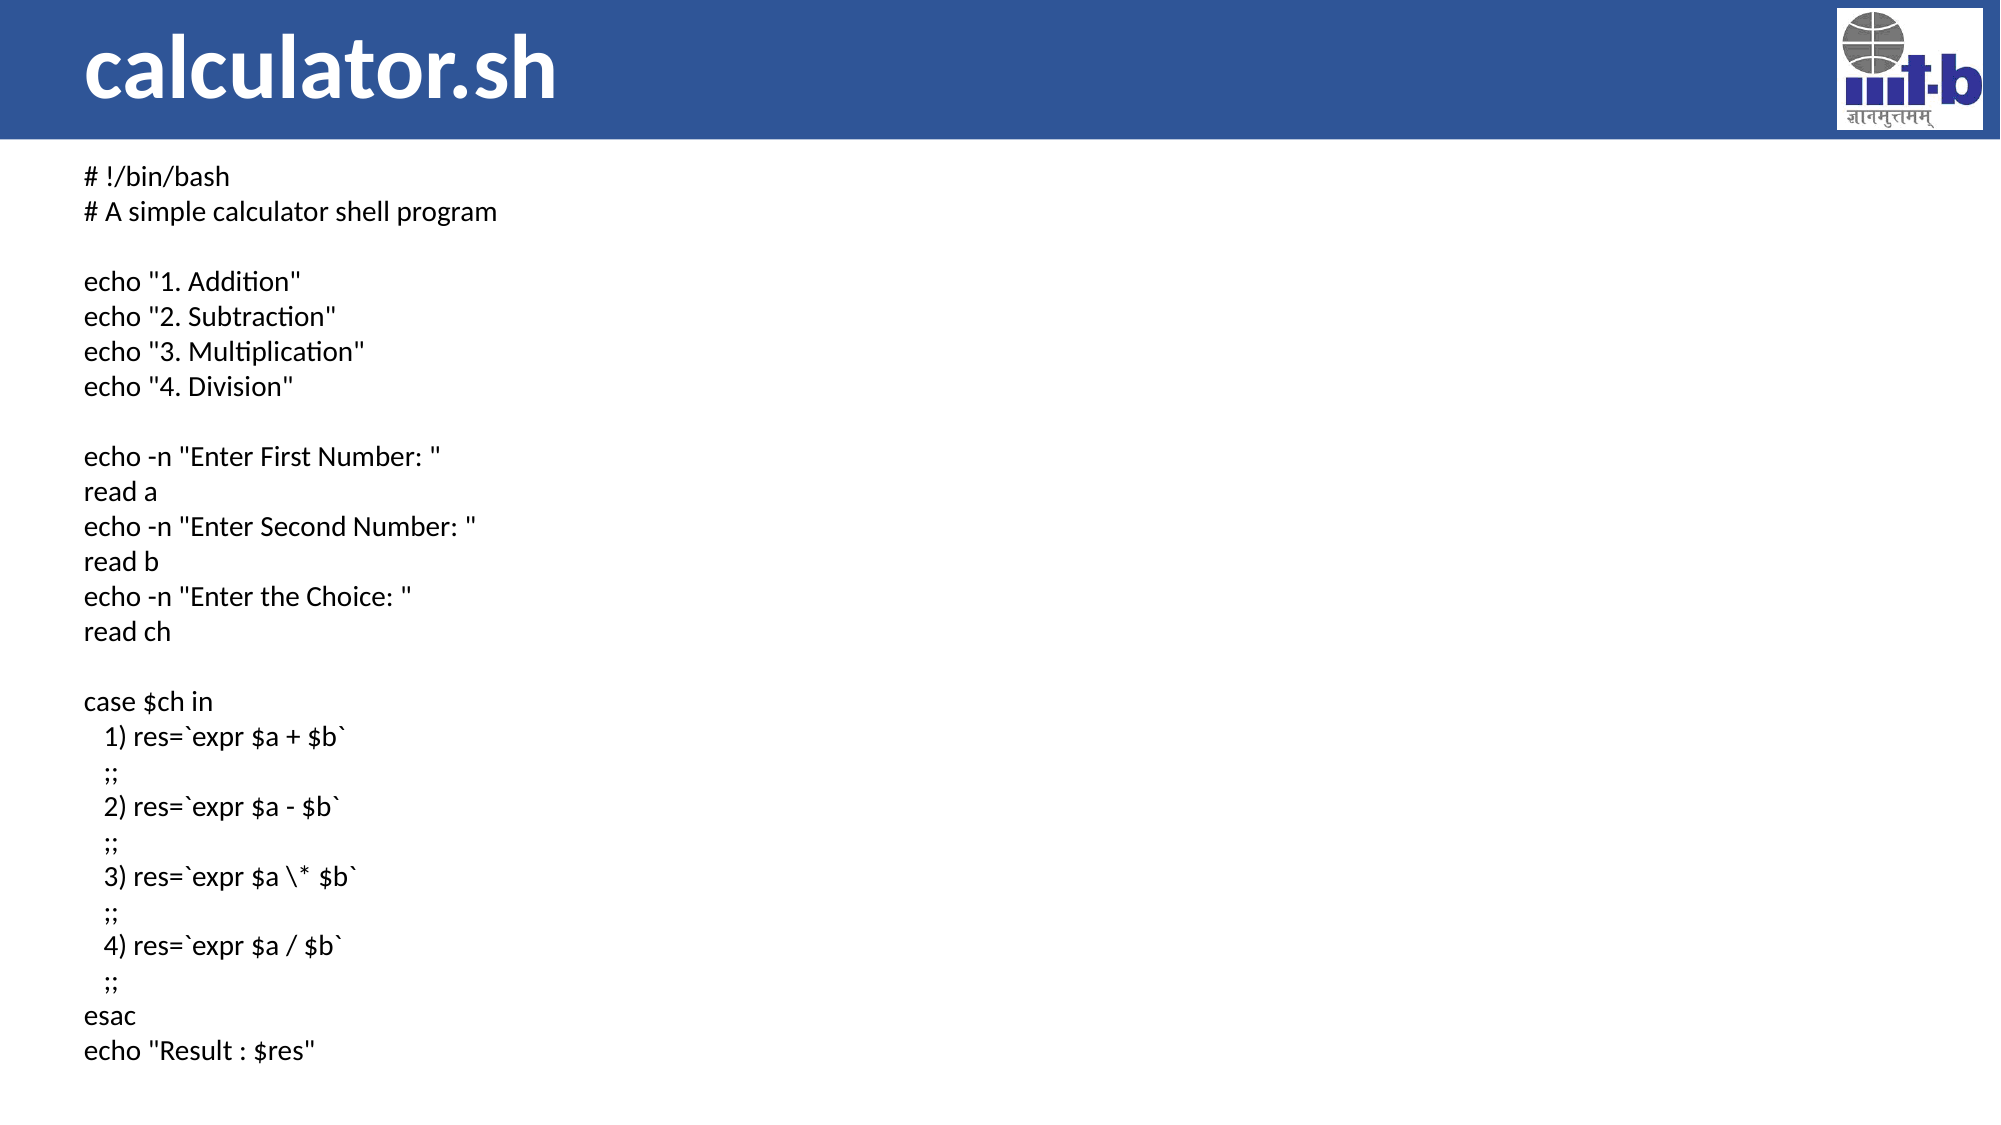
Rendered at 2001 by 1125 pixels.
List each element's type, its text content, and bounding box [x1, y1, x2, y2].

picture [1837, 8, 1983, 130]
title calculator.sh [69, 26, 1916, 111]
text_box # !/bin/bash # A simple calculator shell program echo "1. Addition" echo "2. Subtraction" echo "3. Multiplication" echo "4. Division" echo -n "Enter First Number: " read a echo -n "Enter Second Number: " read b echo -n "Enter the Choice: " read ch case $ch in 1) res=`expr $a + $b` ;; 2) res=`expr $a - $b` ;; 3) res=`expr $a \* $b` ;; 4) res=`expr $a / $b` ;; esac echo "Result : $res" [69, 150, 1070, 1074]
